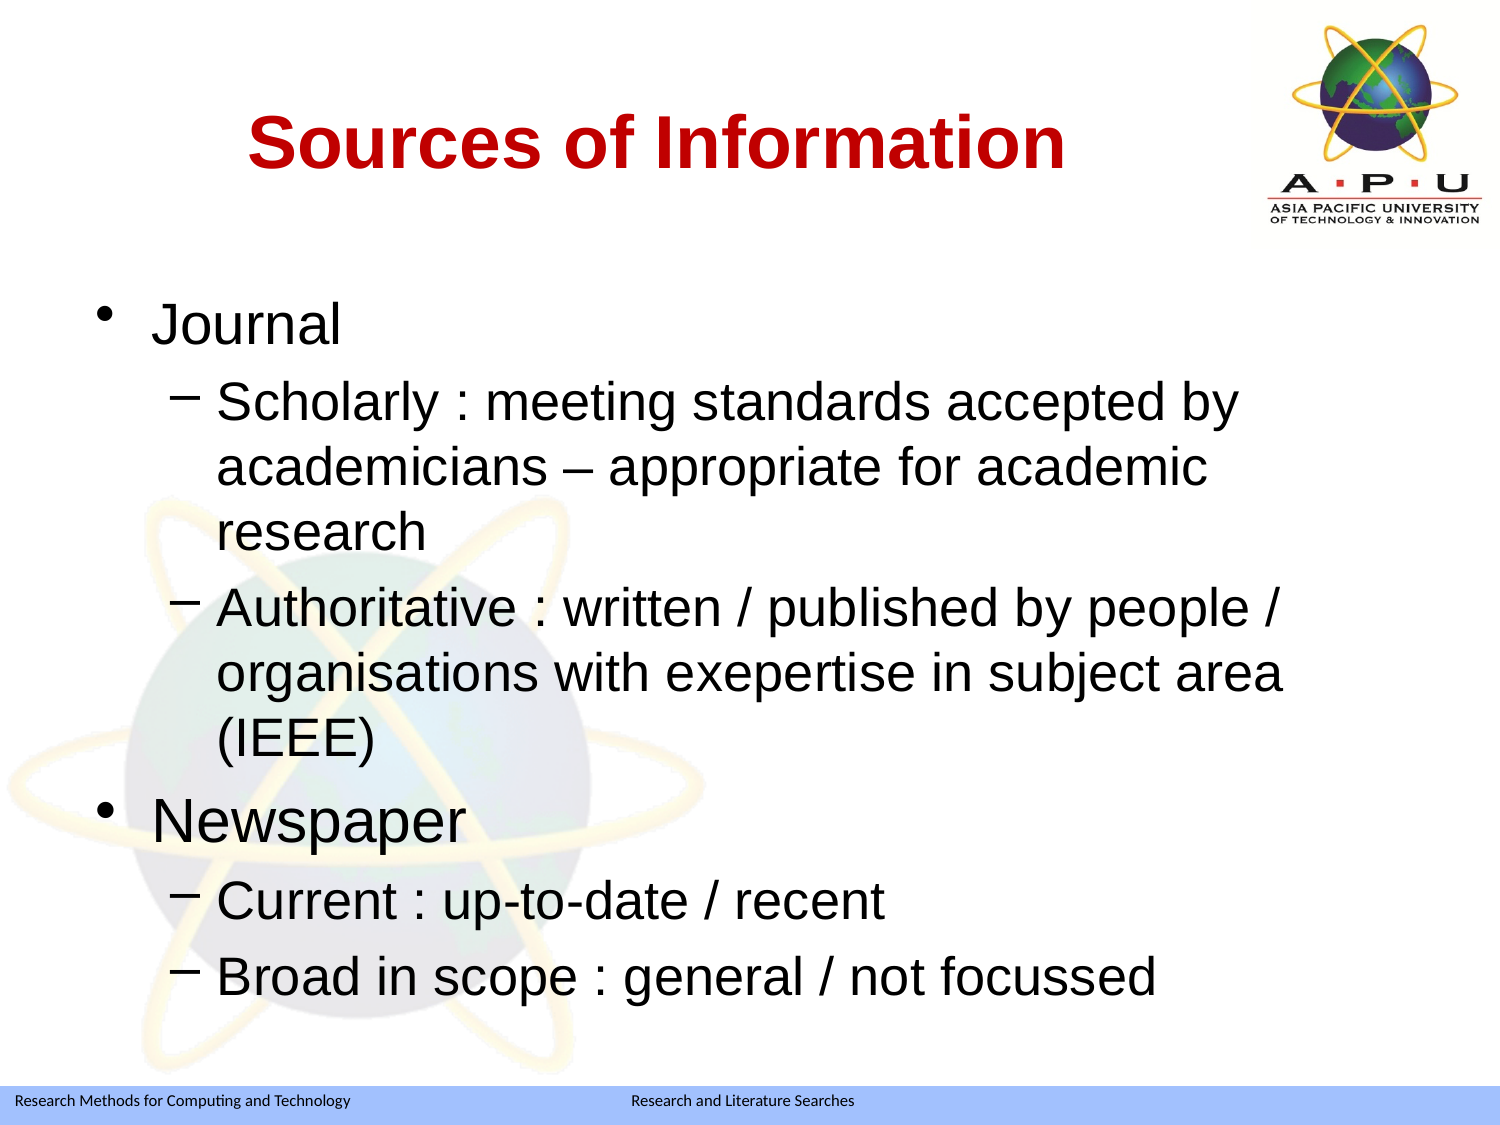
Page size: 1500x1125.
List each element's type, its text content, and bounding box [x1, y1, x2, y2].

list Journal Scholarly : meeting standards accepted by academicians – appropriate for academic research Authoritative : written / published by people / organisations with exepertise in subject area (IEEE) Newspaper Current : up-to-date / recent Broad in scope : general / not focussed [79, 278, 1430, 1021]
picture [1251, 0, 1500, 249]
title Sources of Information [79, 45, 1235, 233]
